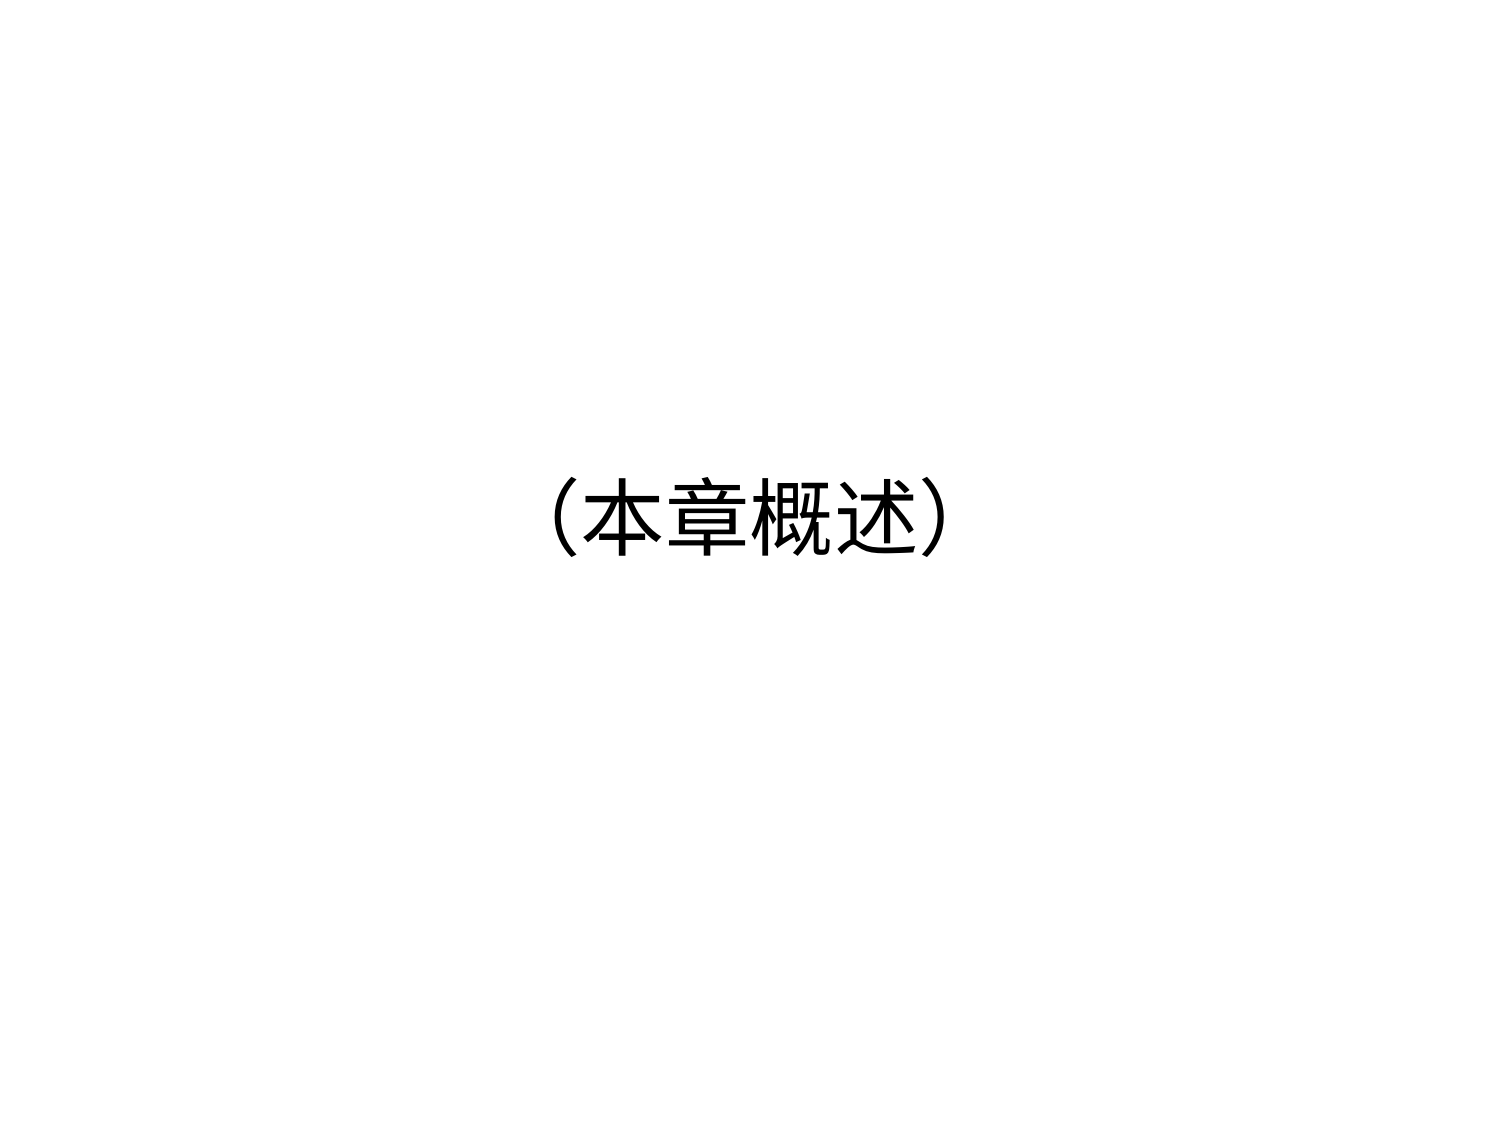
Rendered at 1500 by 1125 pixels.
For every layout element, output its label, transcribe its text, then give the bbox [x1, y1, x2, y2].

title （本章概述） [187, 184, 1313, 576]
